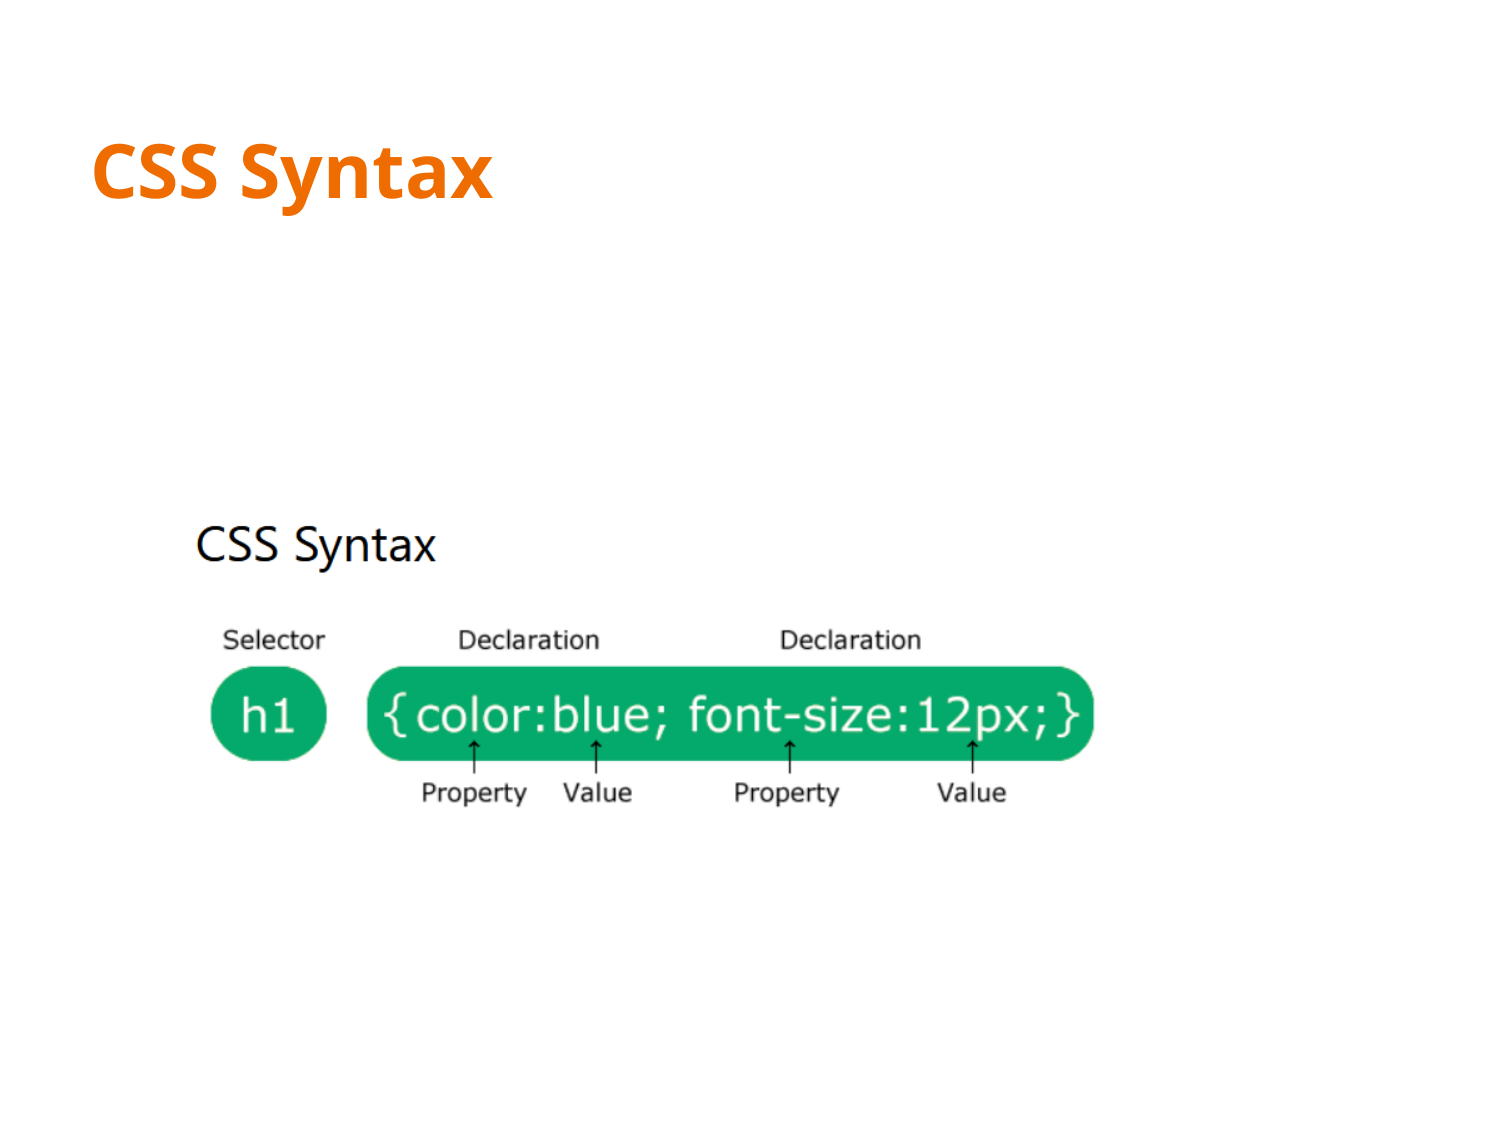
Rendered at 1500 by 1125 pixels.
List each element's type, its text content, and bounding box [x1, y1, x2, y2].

title CSS Syntax [75, 87, 1425, 250]
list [177, 491, 1323, 834]
